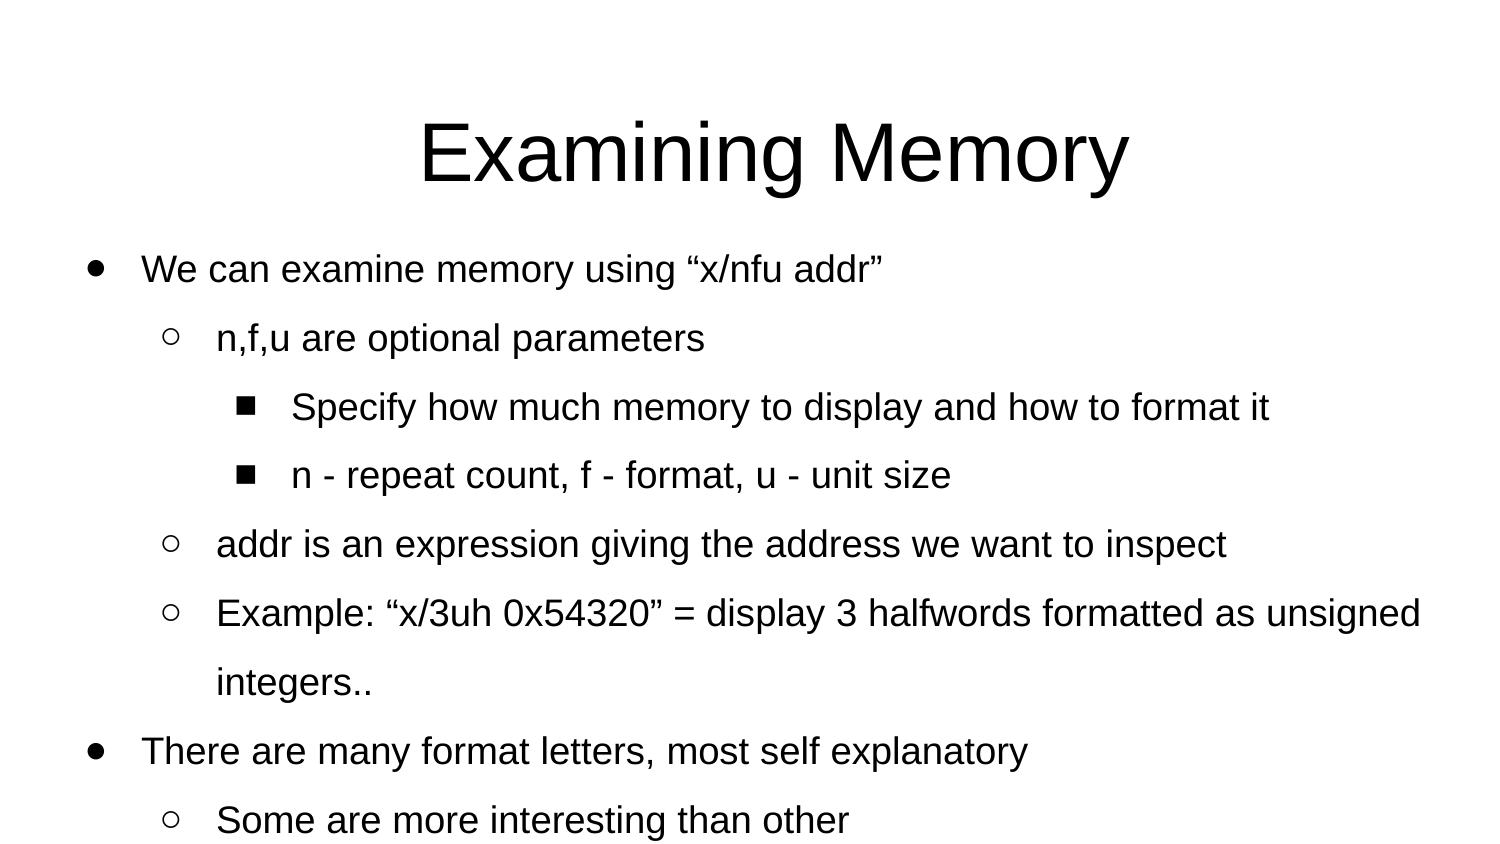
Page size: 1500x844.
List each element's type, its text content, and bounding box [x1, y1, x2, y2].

title Examining Memory [75, 82, 1474, 213]
subtitle We can examine memory using “x/nfu addr” n,f,u are optional parameters Specify how much memory to display and how to format it n - repeat count, f - format, u - unit size addr is an expression giving the address we want to inspect Example: “x/3uh 0x54320” = display 3 halfwords formatted as unsigned integers.. There are many format letters, most self explanatory Some are more interesting than other [51, 205, 1449, 825]
